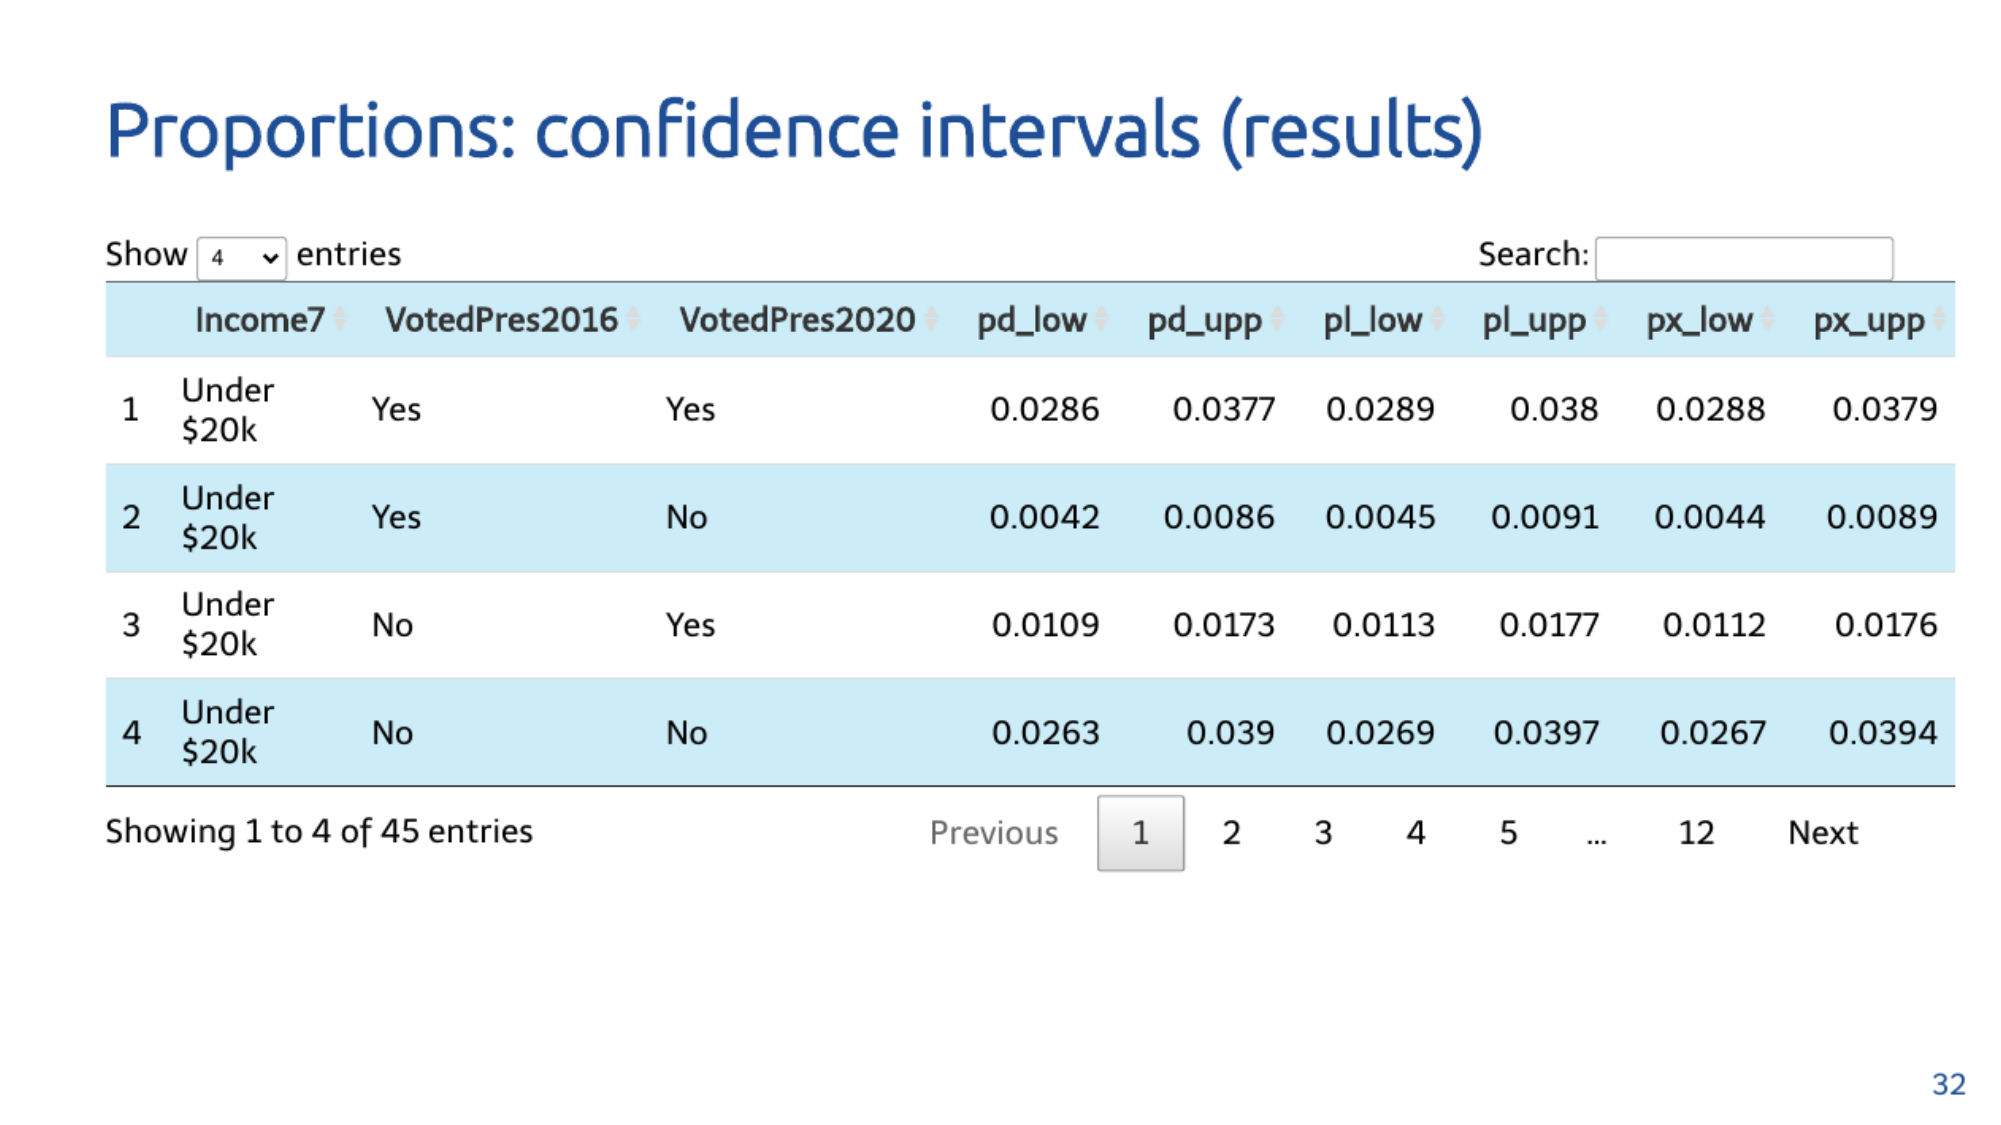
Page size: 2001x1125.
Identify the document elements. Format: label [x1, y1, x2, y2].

list [0, 0, 2000, 1125]
